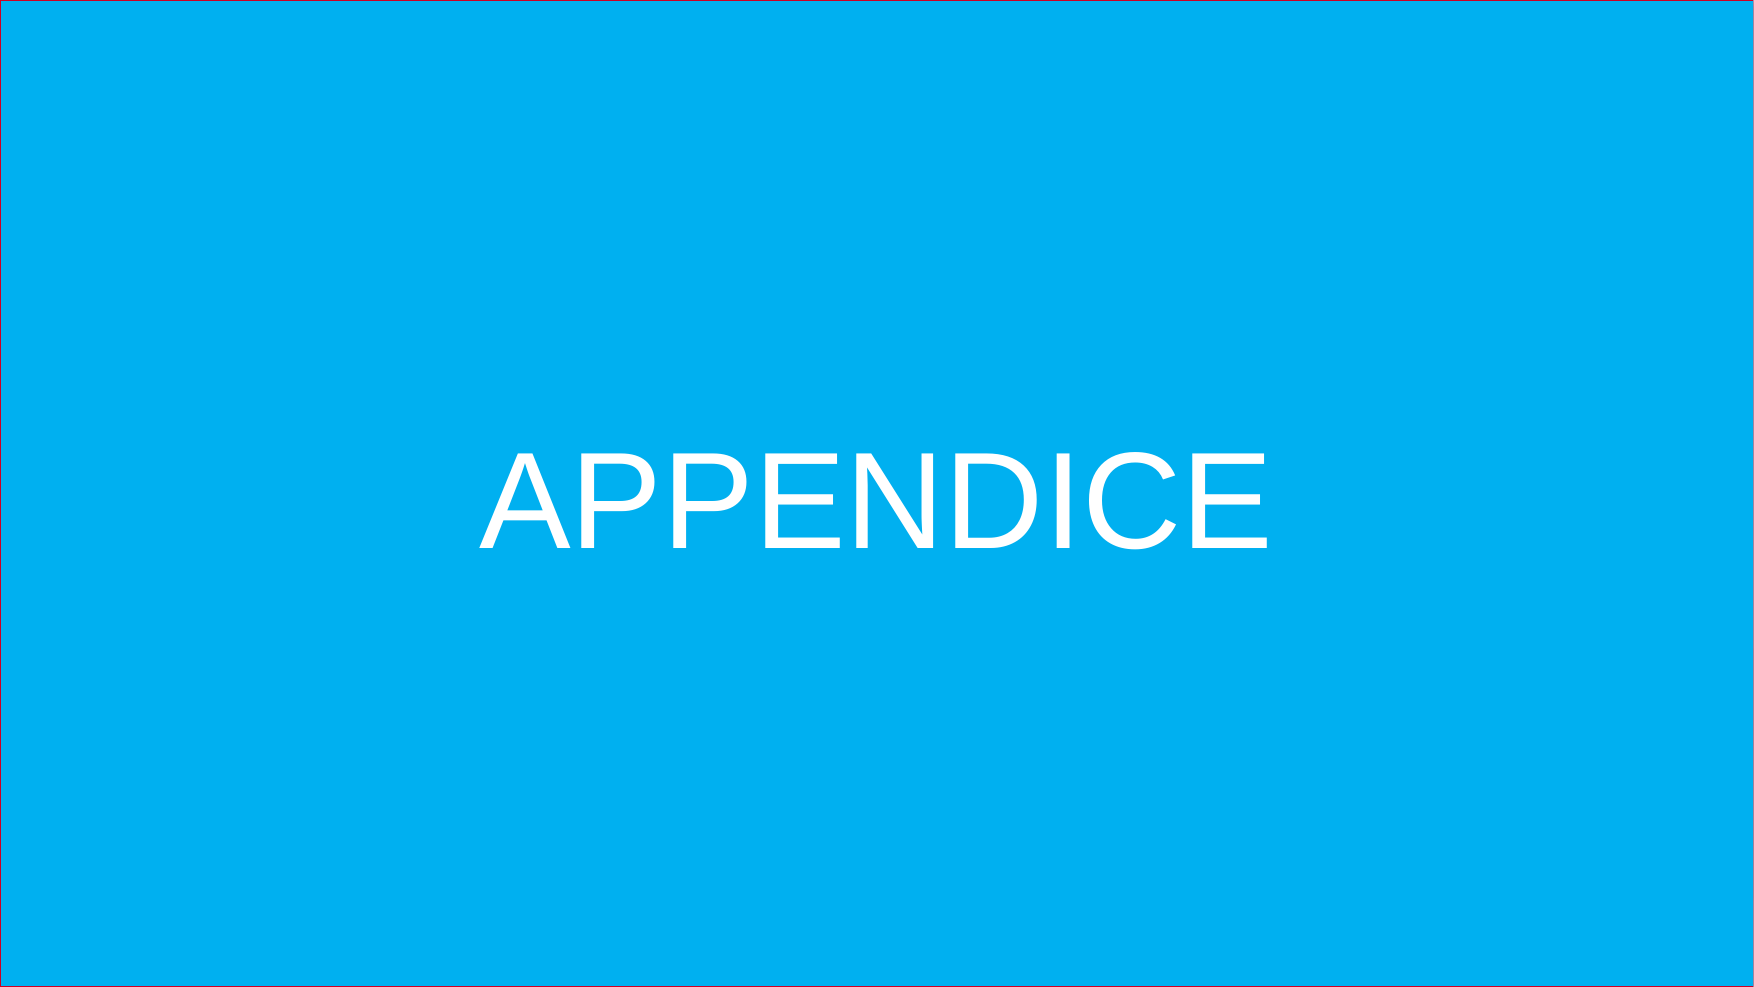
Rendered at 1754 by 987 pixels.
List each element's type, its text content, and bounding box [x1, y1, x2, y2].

text_box APPENDICE [0, 0, 1754, 987]
